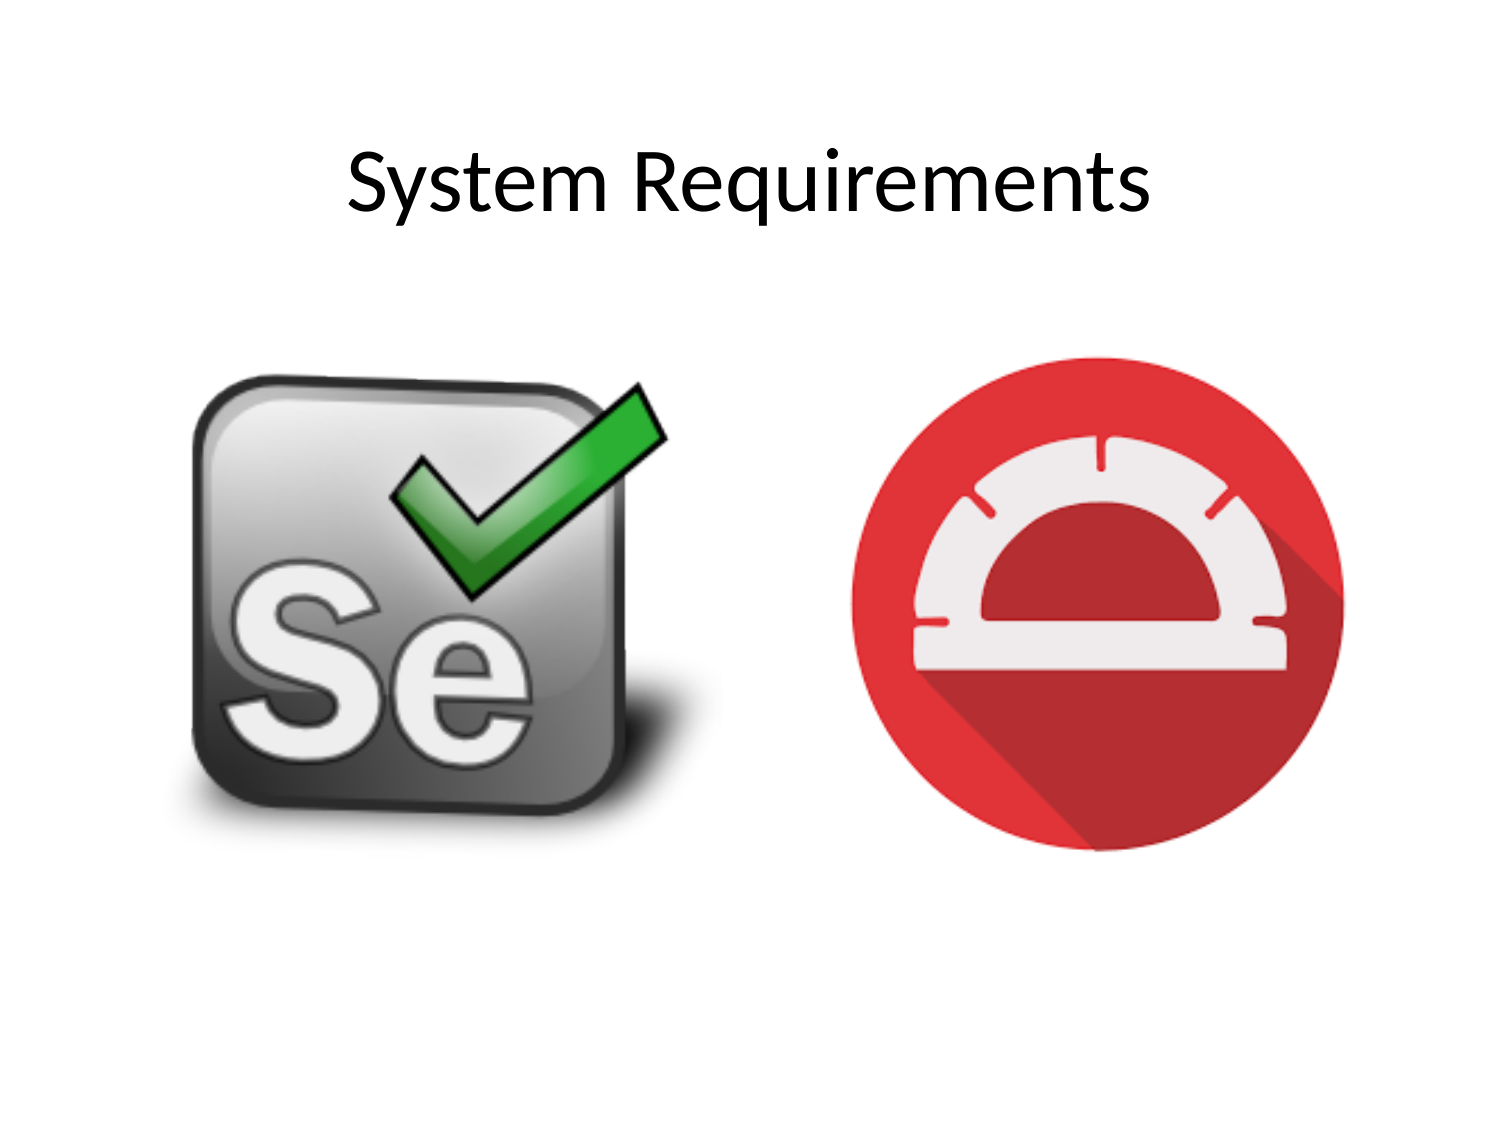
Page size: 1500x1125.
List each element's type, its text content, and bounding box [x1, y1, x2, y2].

text_box System Requirements [112, 54, 1388, 296]
picture [844, 350, 1353, 859]
picture [159, 349, 722, 859]
